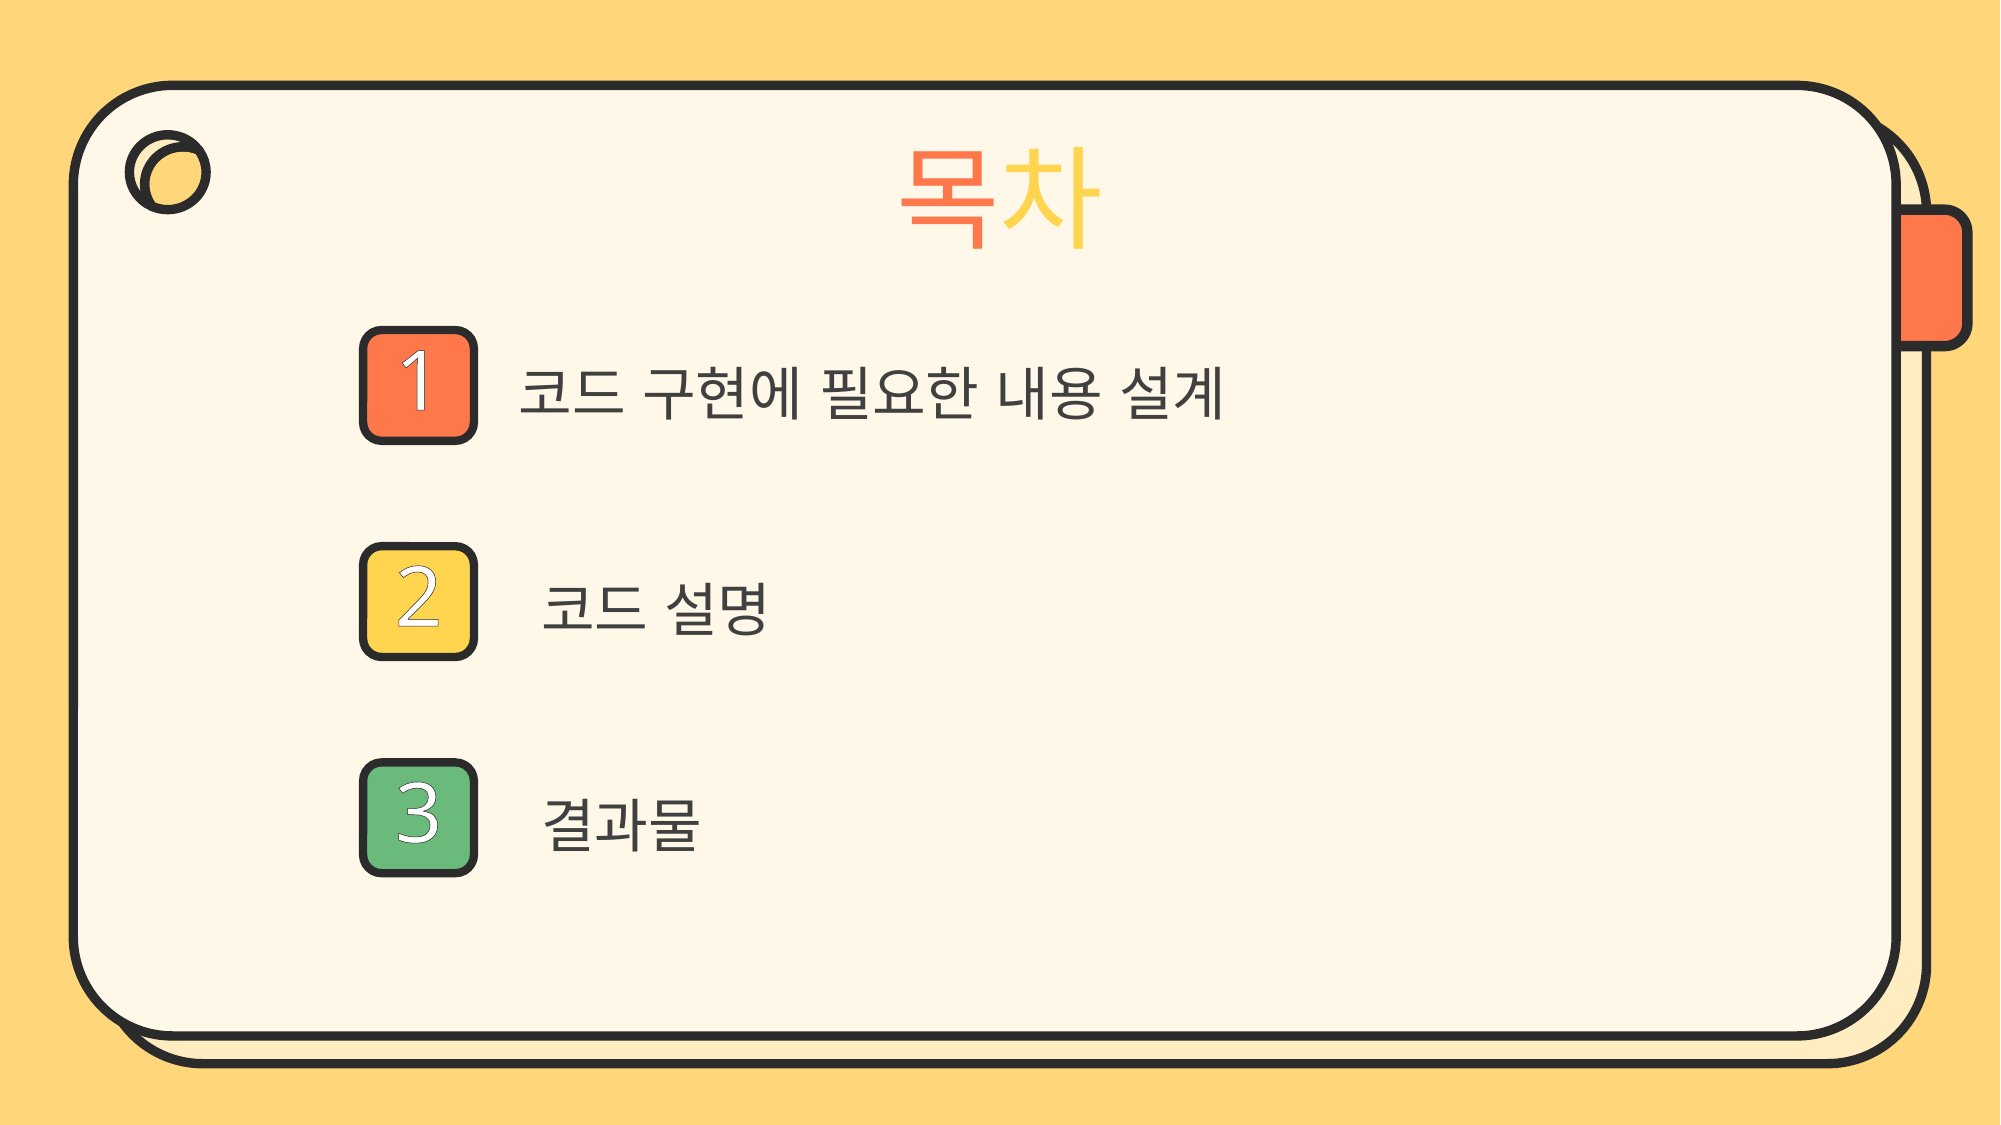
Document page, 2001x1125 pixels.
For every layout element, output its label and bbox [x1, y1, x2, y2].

text_box [73, 85, 1968, 1064]
